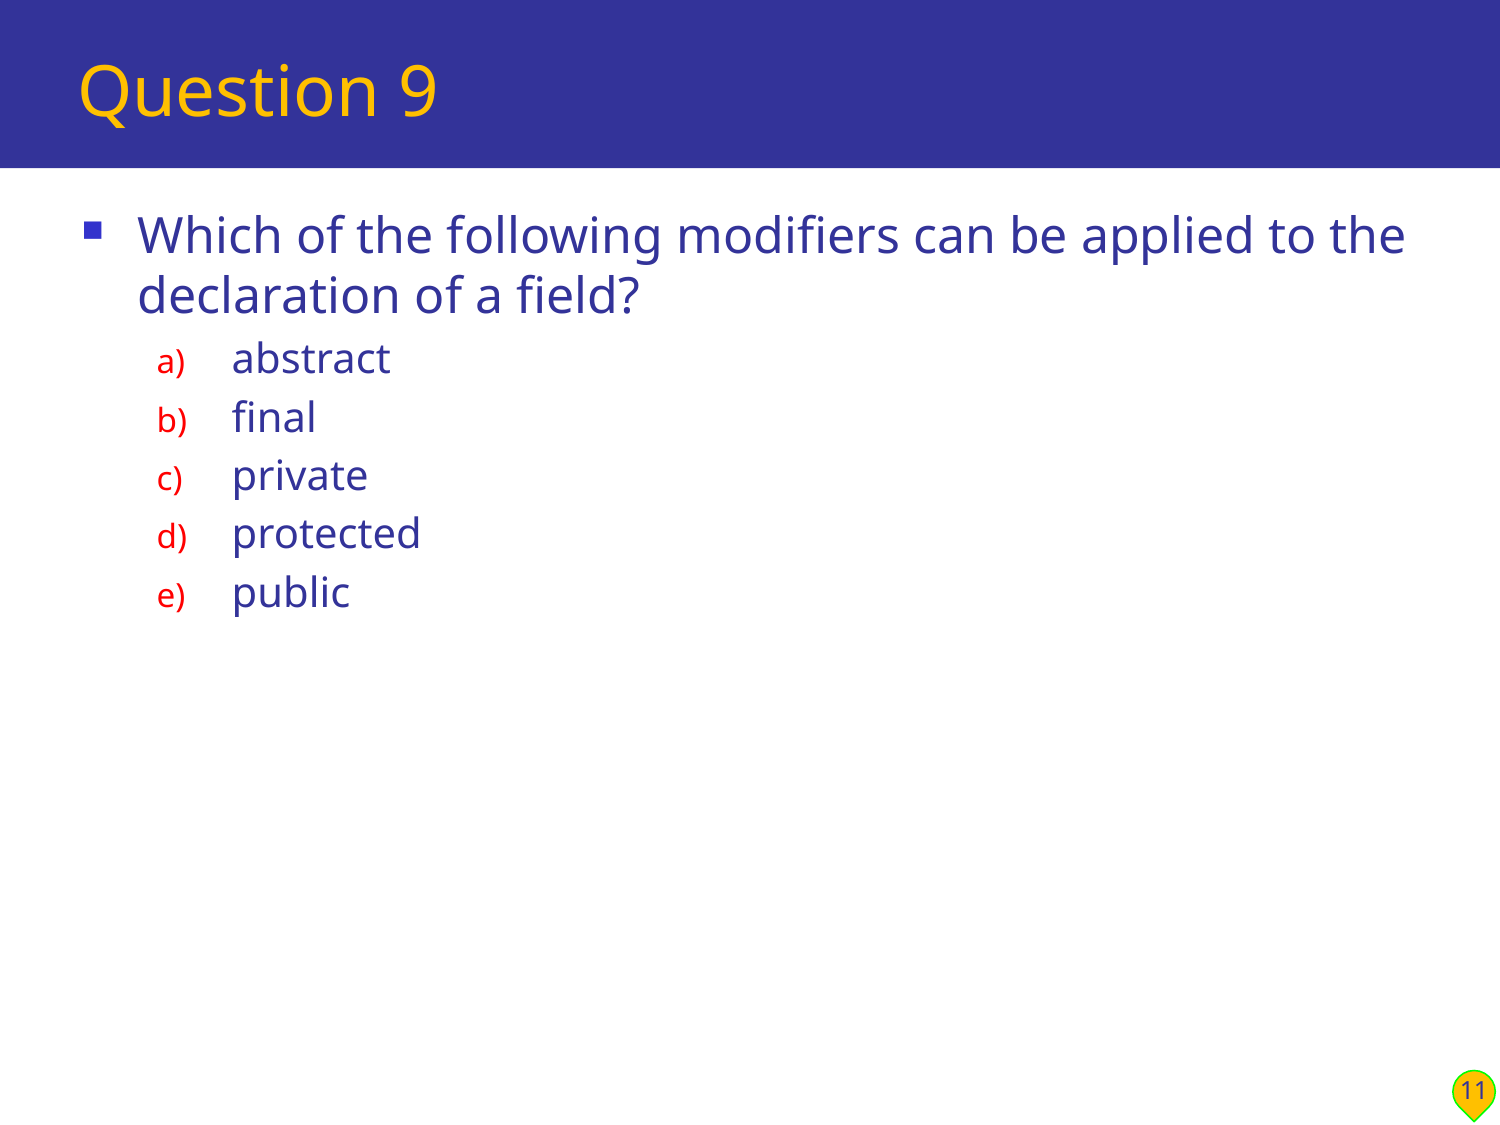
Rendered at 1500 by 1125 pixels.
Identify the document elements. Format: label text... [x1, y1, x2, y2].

footer 11 [1431, 1040, 1500, 1117]
list Which of the following modifiers can be applied to the declaration of a field? abstract final private protected public [66, 196, 1460, 1007]
title Question 9 [61, 24, 1465, 139]
